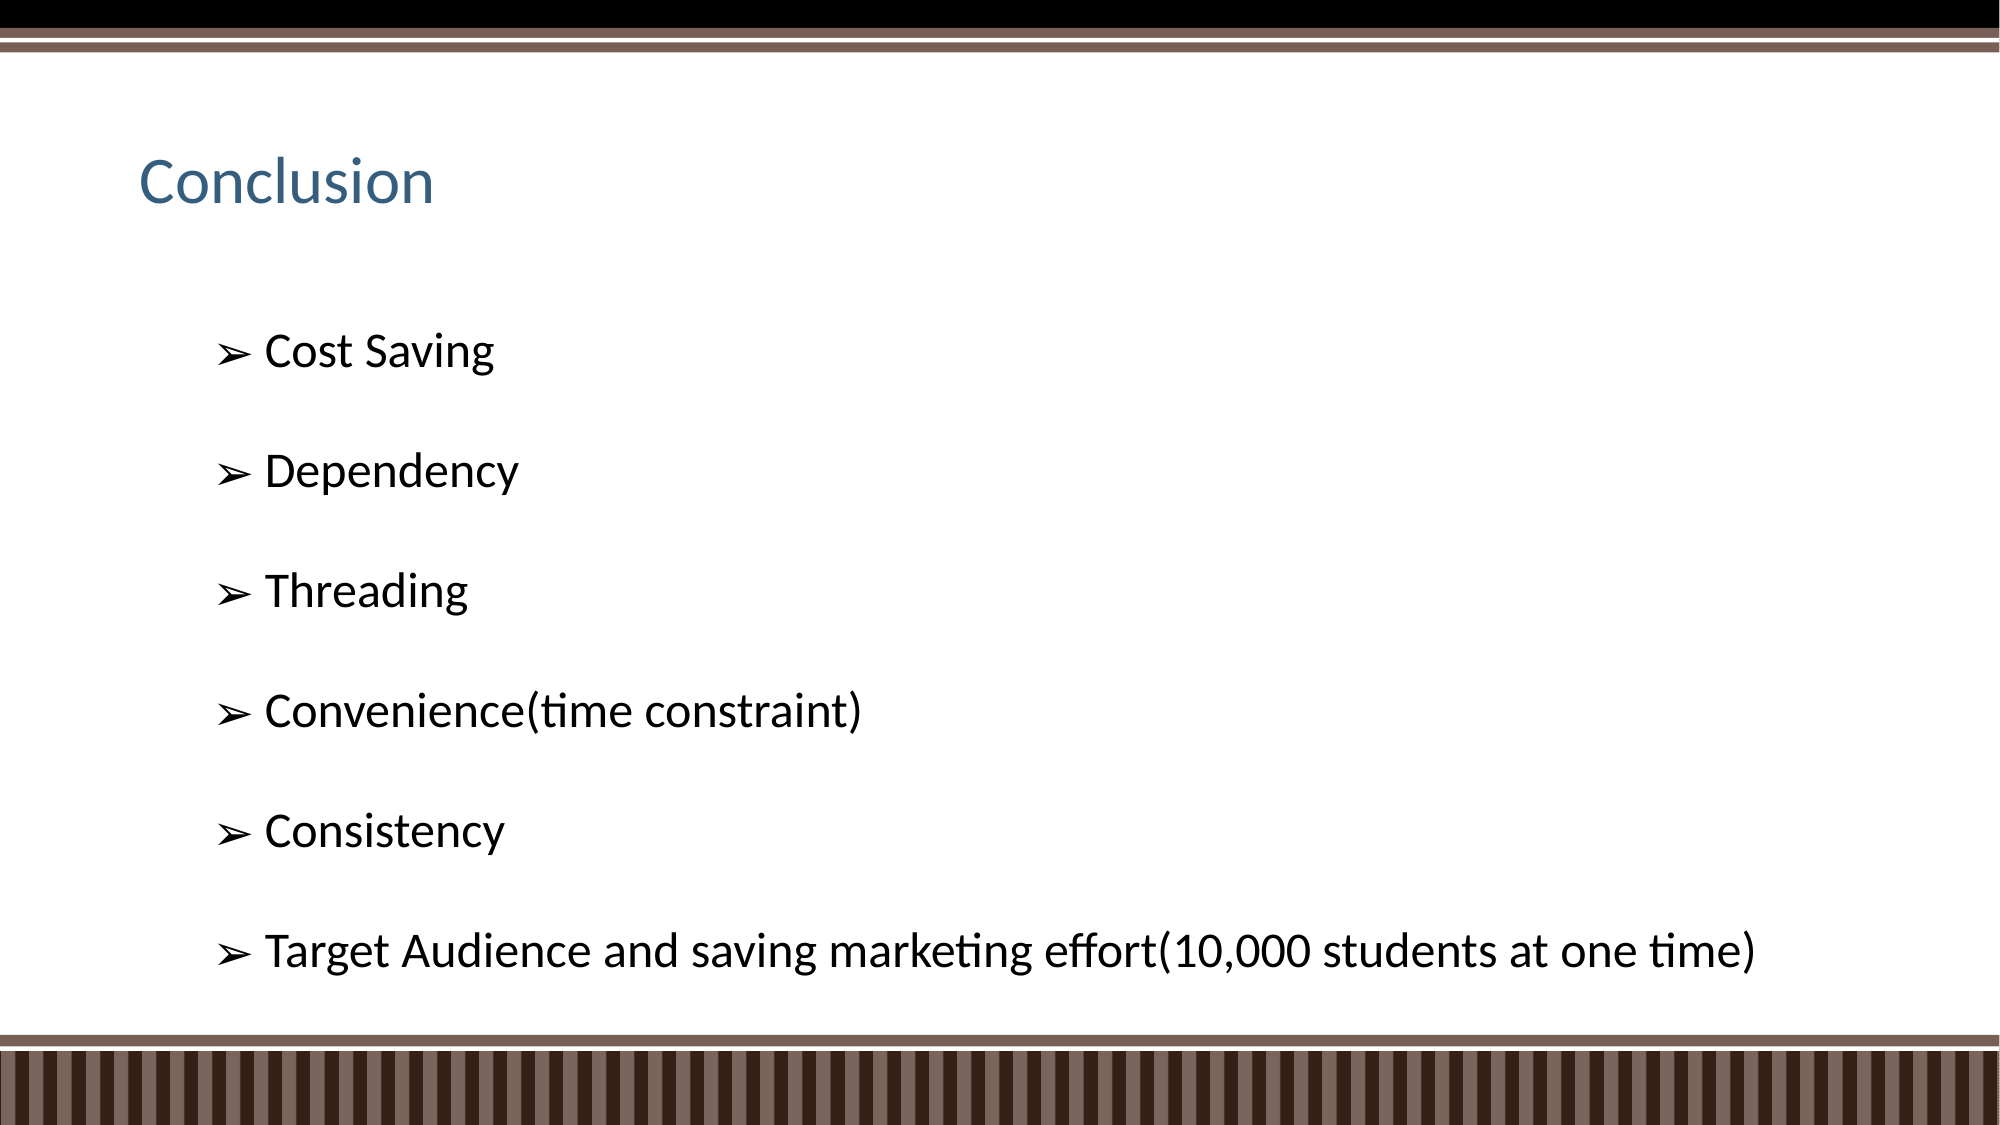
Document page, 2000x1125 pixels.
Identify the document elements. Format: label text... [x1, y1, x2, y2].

title Conclusion [124, 50, 1625, 225]
picture [0, 1051, 2000, 1125]
list Cost Saving Dependency Threading Convenience(time constraint) Consistency Target Audience and saving marketing effort(10,000 students at one time) [174, 249, 1979, 857]
